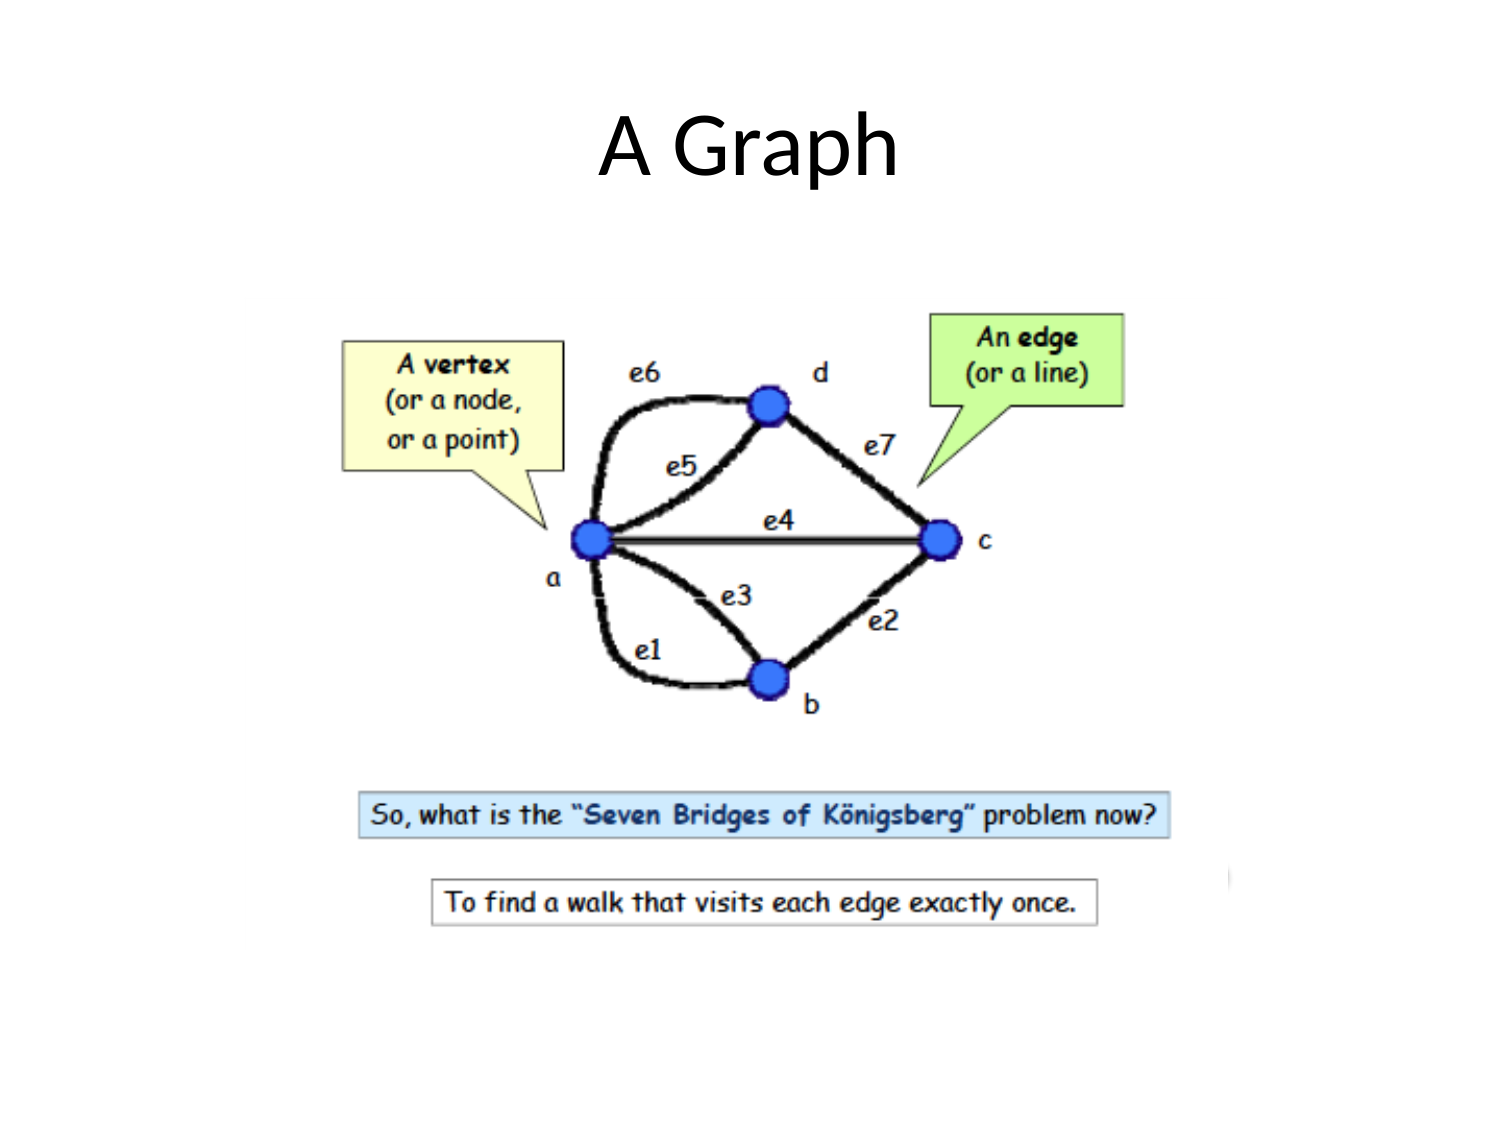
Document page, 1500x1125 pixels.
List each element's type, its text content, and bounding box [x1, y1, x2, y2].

title A Graph [75, 45, 1425, 233]
picture [244, 297, 1229, 950]
